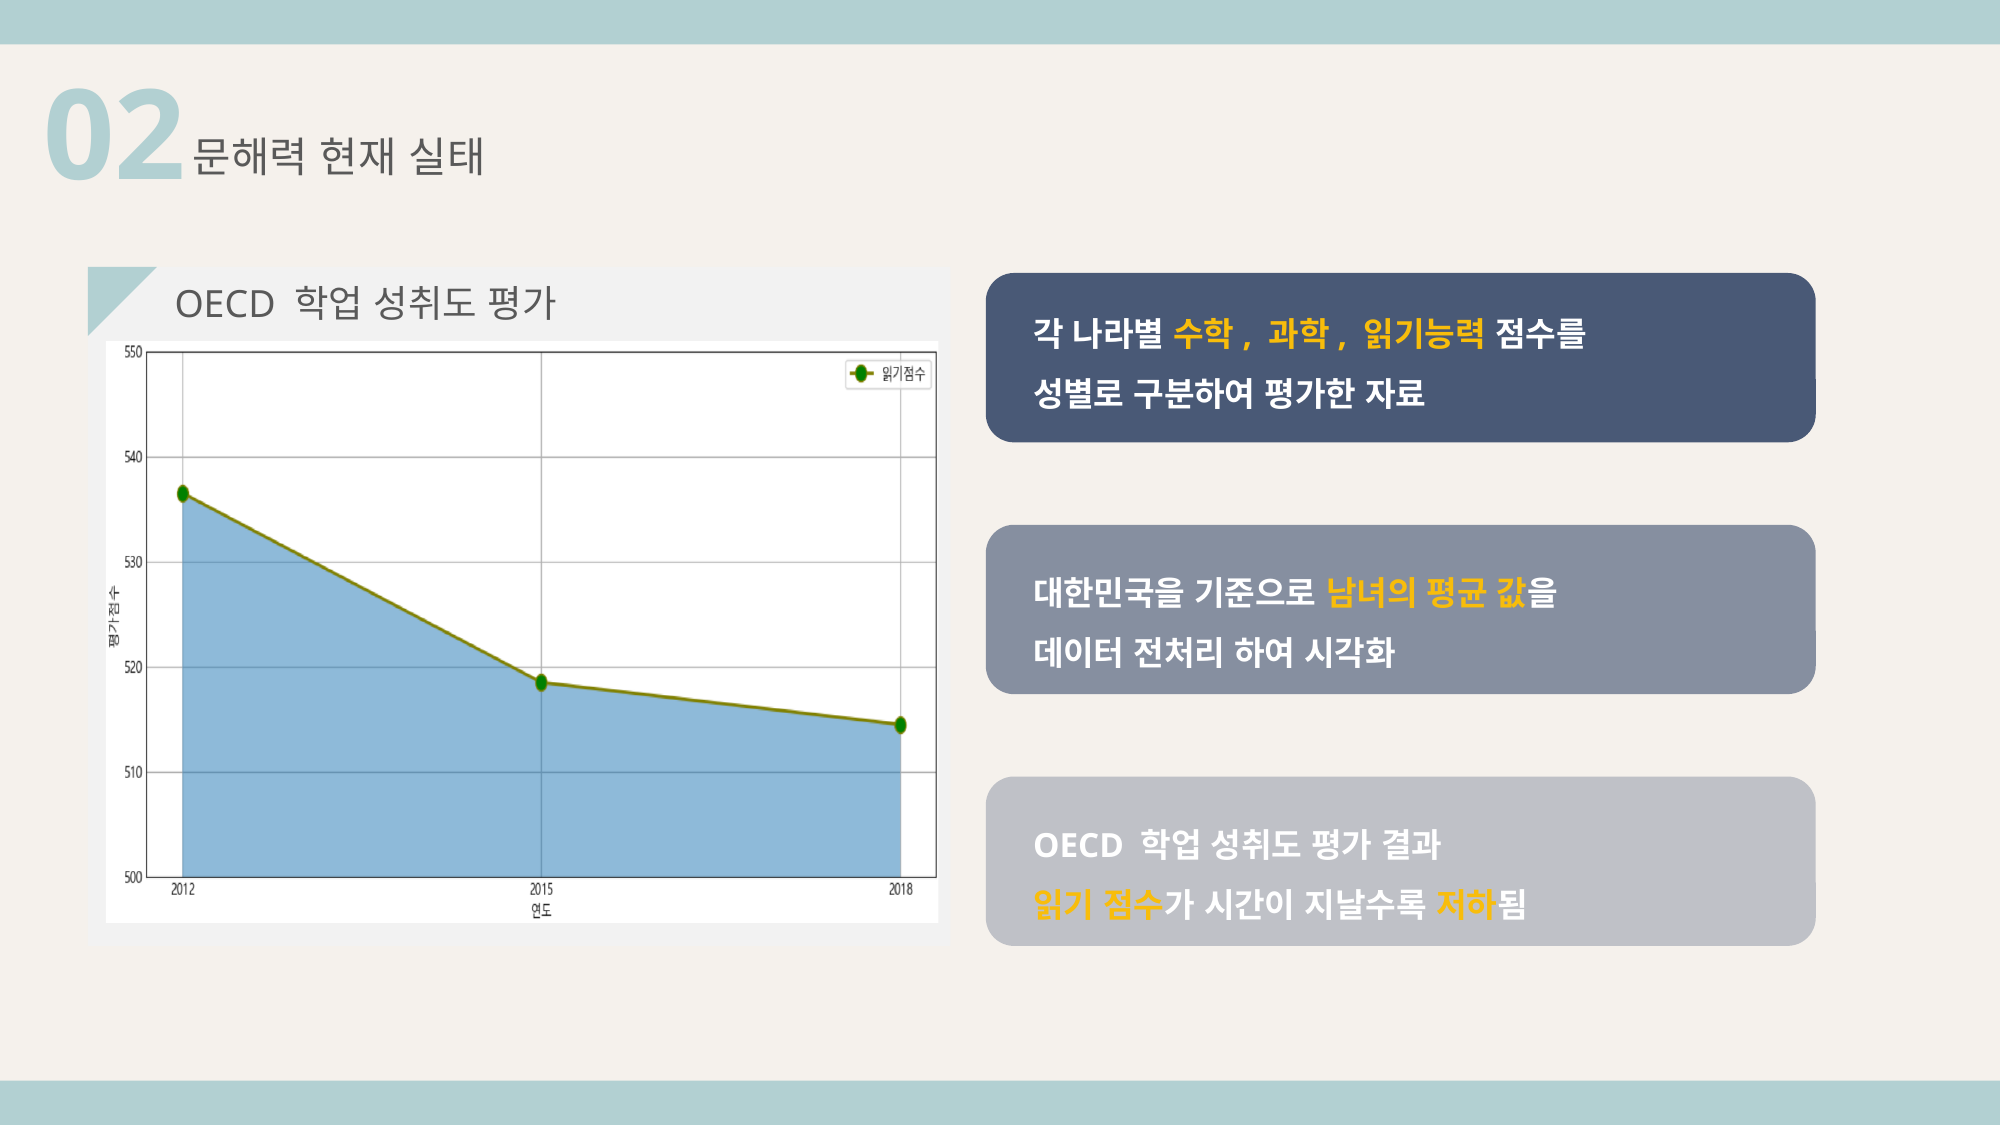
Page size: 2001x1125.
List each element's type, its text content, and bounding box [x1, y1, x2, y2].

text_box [985, 272, 1816, 443]
text_box [86, 265, 160, 339]
text_box 02 [28, 47, 275, 212]
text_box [985, 776, 1816, 946]
picture [105, 341, 939, 923]
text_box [985, 524, 1816, 695]
text_box 문해력 현재 실태 [177, 123, 554, 189]
text_box OECD 학업 성취도 평가 [159, 272, 803, 333]
text_box [87, 266, 951, 947]
